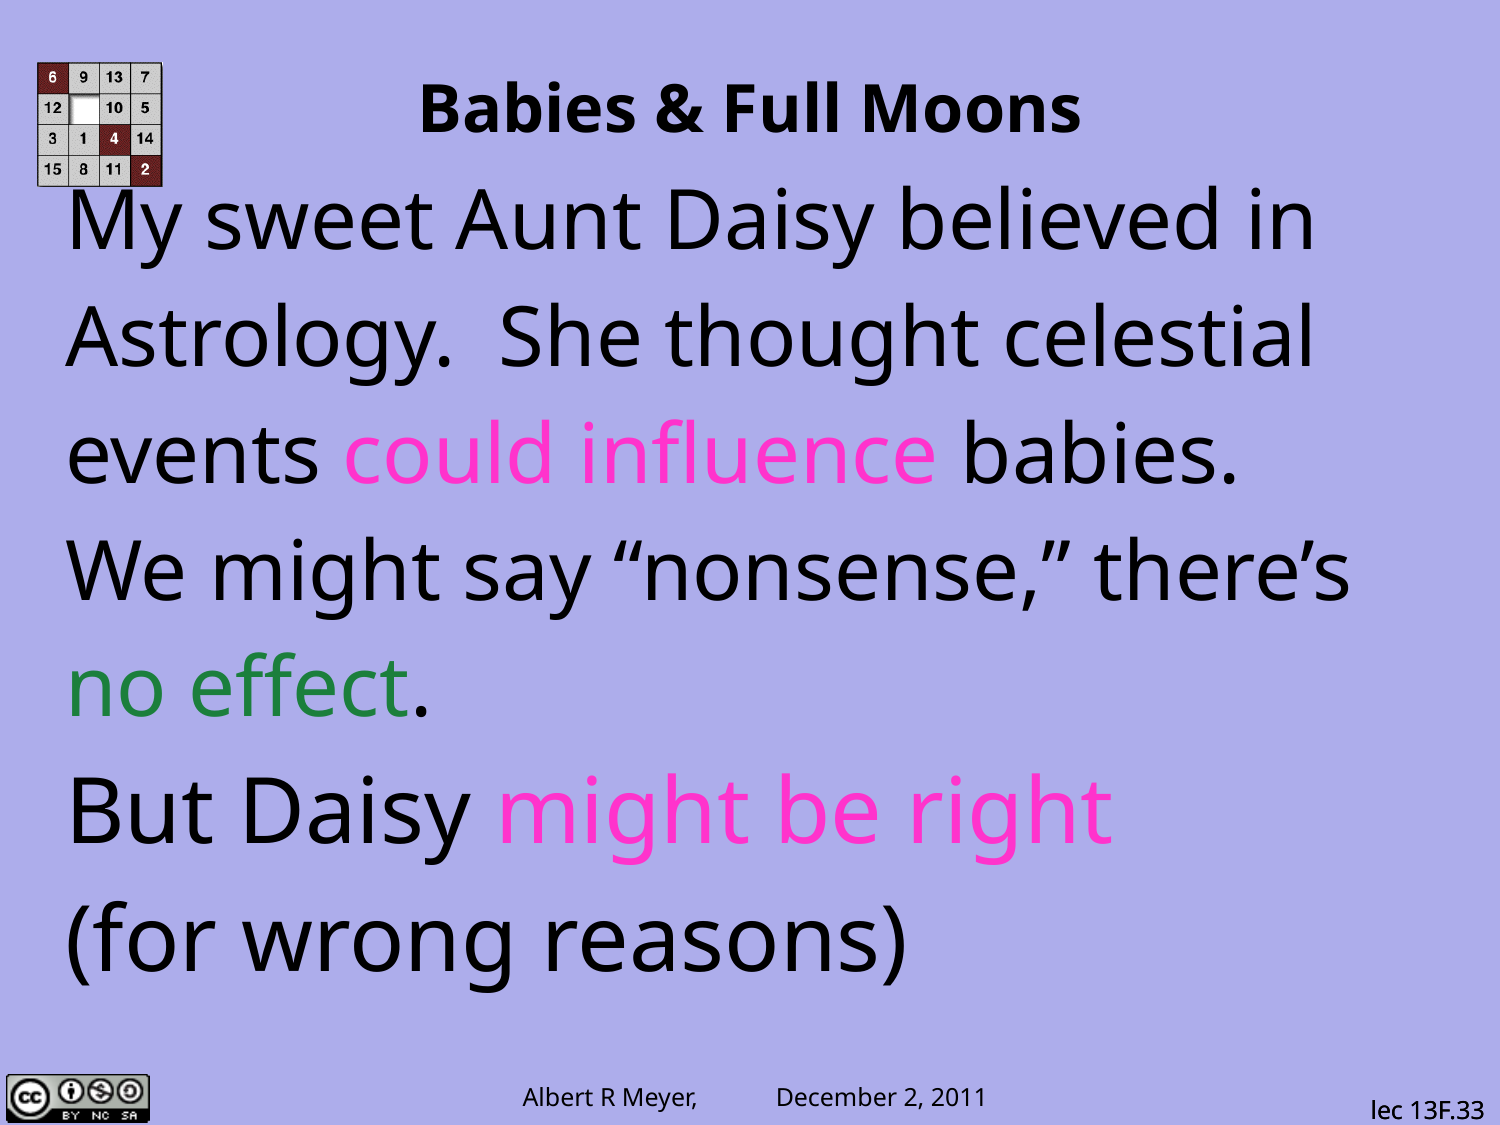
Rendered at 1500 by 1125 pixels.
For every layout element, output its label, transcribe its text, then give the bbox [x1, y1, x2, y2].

title Babies & Full Moons [212, 37, 1288, 158]
picture [37, 62, 163, 187]
text_box lec 13F.33 [1262, 1087, 1500, 1125]
list My sweet Aunt Daisy believed in Astrology. She thought celestial events could influence babies. We might say “nonsense,” there’s no effect. But Daisy might be right (for wrong reasons) [49, 158, 1445, 1062]
picture [6, 1074, 150, 1123]
